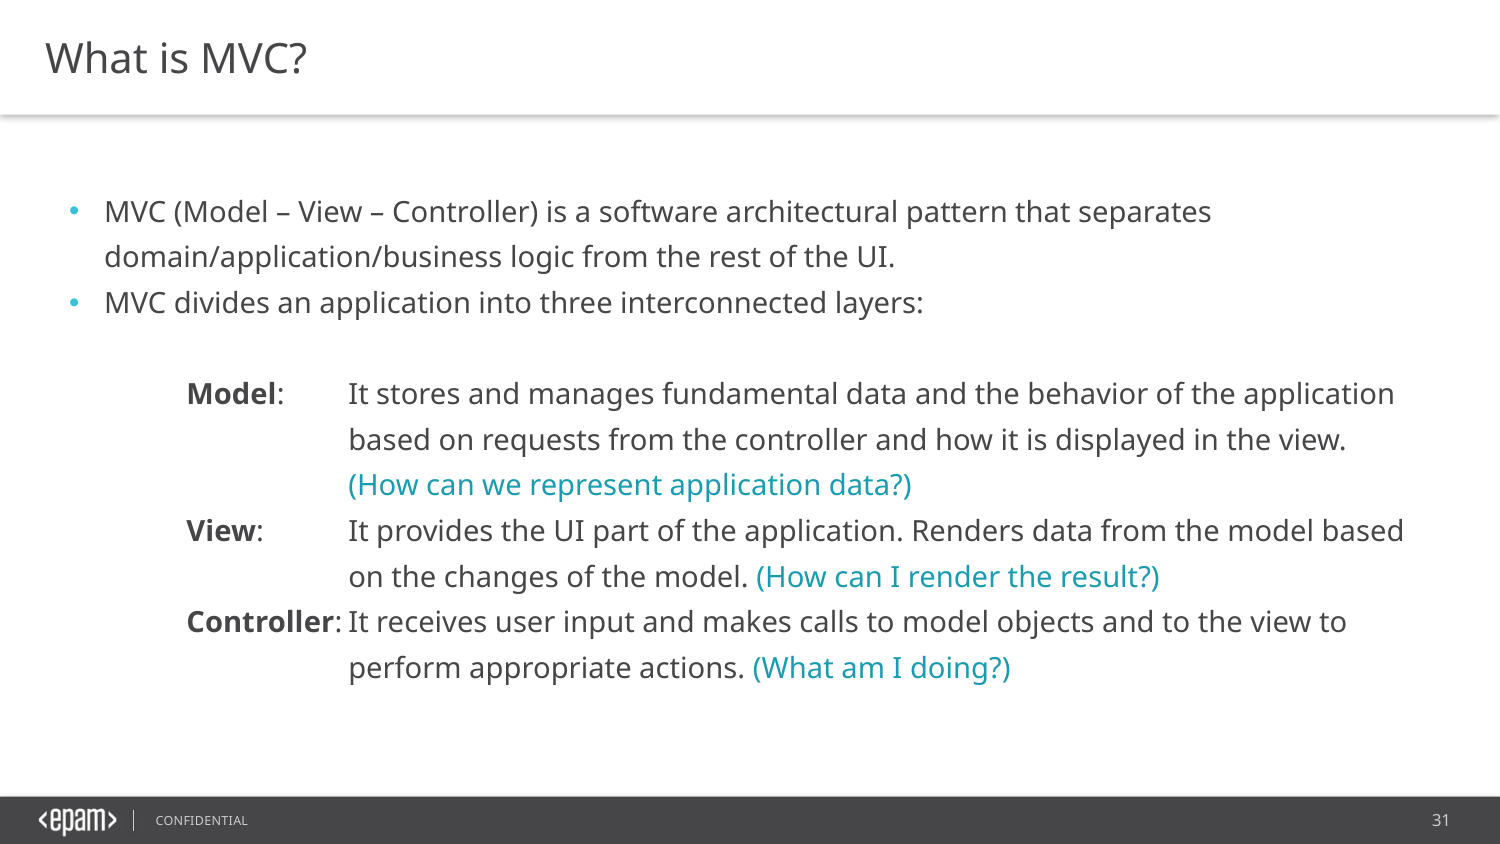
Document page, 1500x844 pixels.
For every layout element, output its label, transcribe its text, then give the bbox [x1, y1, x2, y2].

list What is MVC? [0, 0, 1500, 115]
list MVC (Model – View – Controller) is a software architectural pattern that separates domain/application/business logic from the rest of the UI. MVC divides an application into three interconnected layers: Model: It stores and manages fundamental data and the behavior of the application based on requests from the controller and how it is displayed in the view. (How can we represent application data?) View: It provides the UI part of the application. Renders data from the model based on the changes of the model. (How can I render the result?) Controller: It receives user input and makes calls to model objects and to the view to perform appropriate actions. (What am I doing?) [57, 176, 1426, 732]
picture [38, 808, 117, 837]
